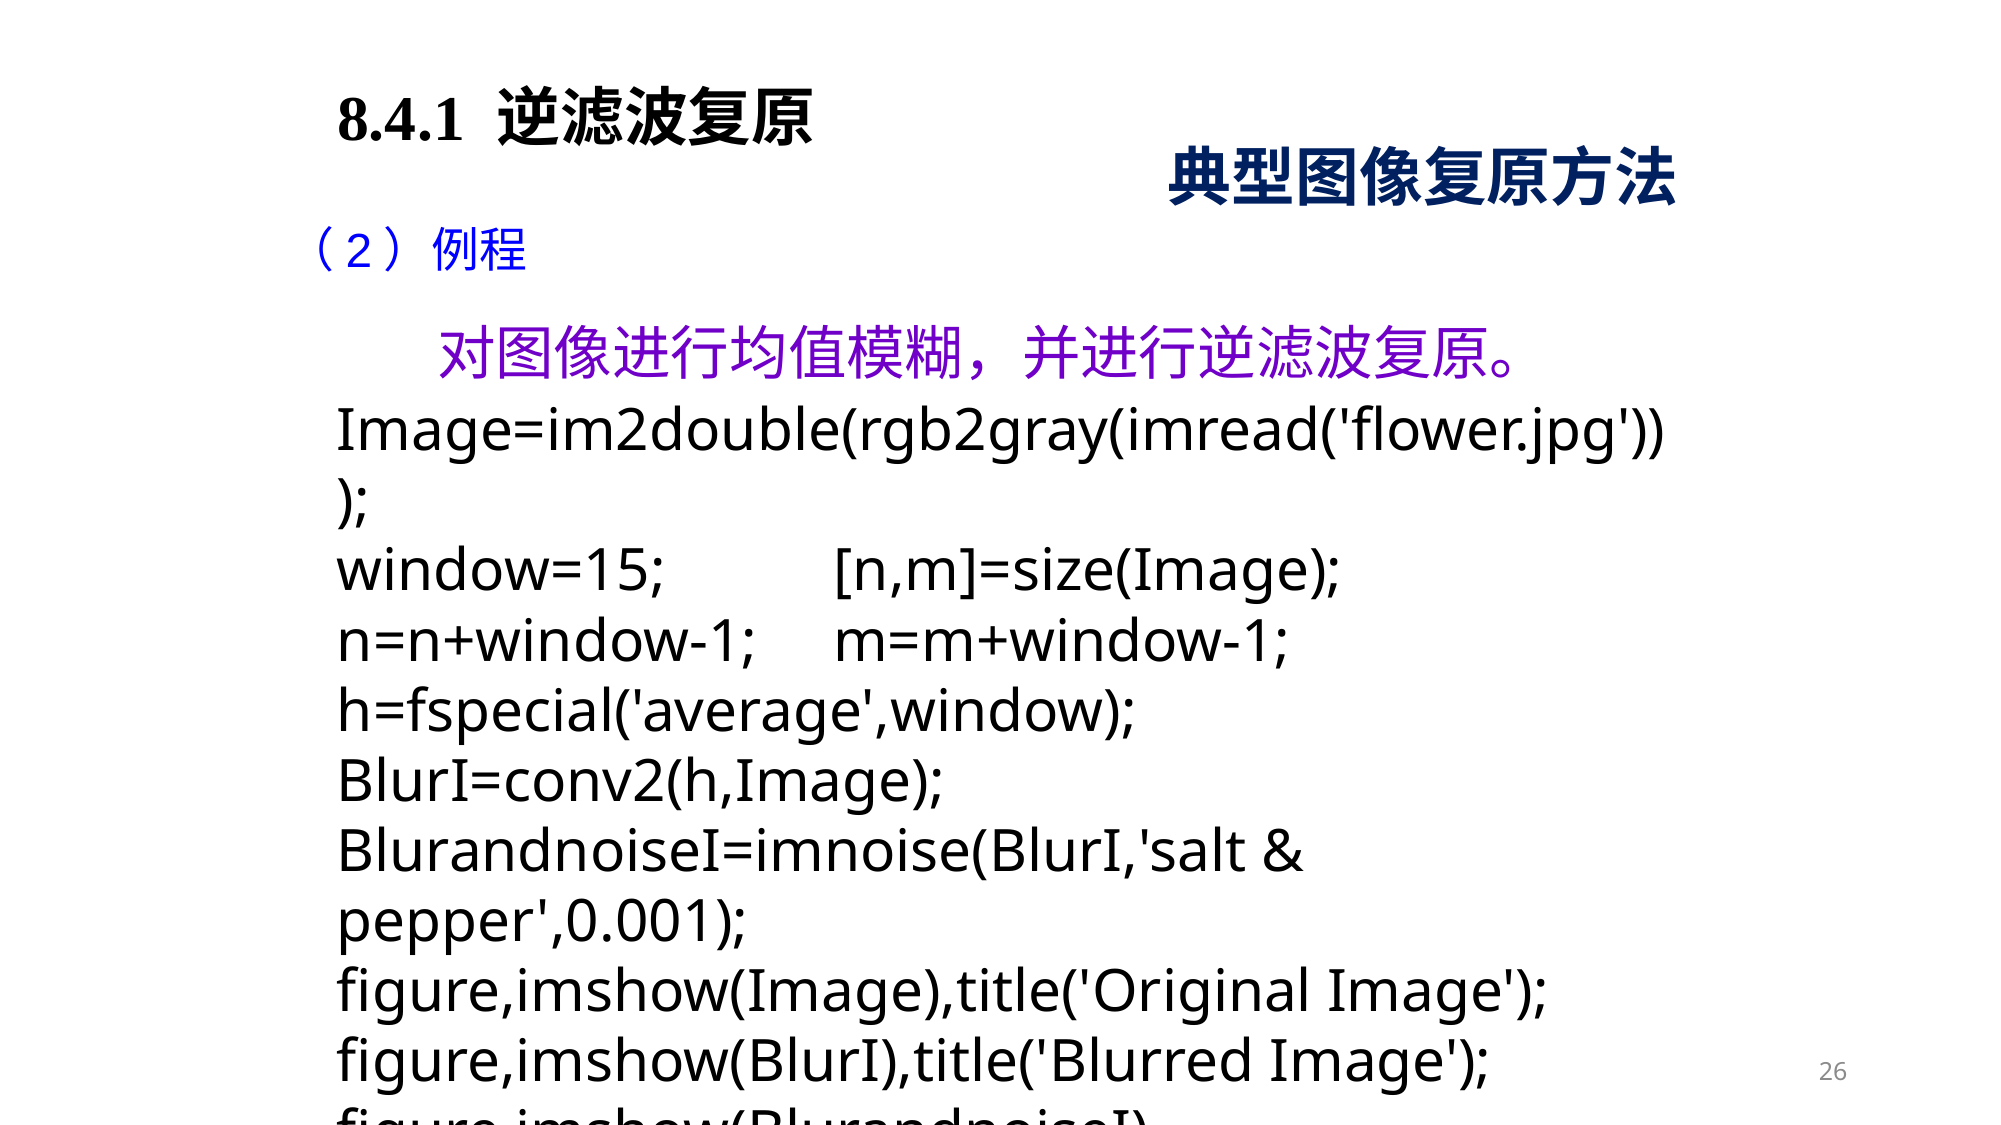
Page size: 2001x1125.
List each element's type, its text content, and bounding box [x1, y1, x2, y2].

text_box 典型图像复原方法 [1158, 140, 1678, 210]
slide_number 26 [1686, 1042, 1863, 1103]
text_box 对图像进行均值模糊，并进行逆滤波复原。 [397, 306, 1641, 384]
text_box Image=im2double(rgb2gray(imread('flower.jpg'))); window=15; [n,m]=size(Image); n=n+window-1; m=m+window-1; h=fspecial('average',window); BlurI=conv2(h,Image); BlurandnoiseI=imnoise(BlurI,'salt & pepper',0.001); figure,imshow(Image),title('Original Image'); figure,imshow(BlurI),title('Blurred Image'); figure,imshow(BlurandnoiseI) ,title('Blurred Image with noise'); [322, 384, 1686, 1125]
text_box 8.4.1 逆滤波复原 [322, 50, 1129, 180]
text_box （2）例程 [267, 209, 547, 287]
